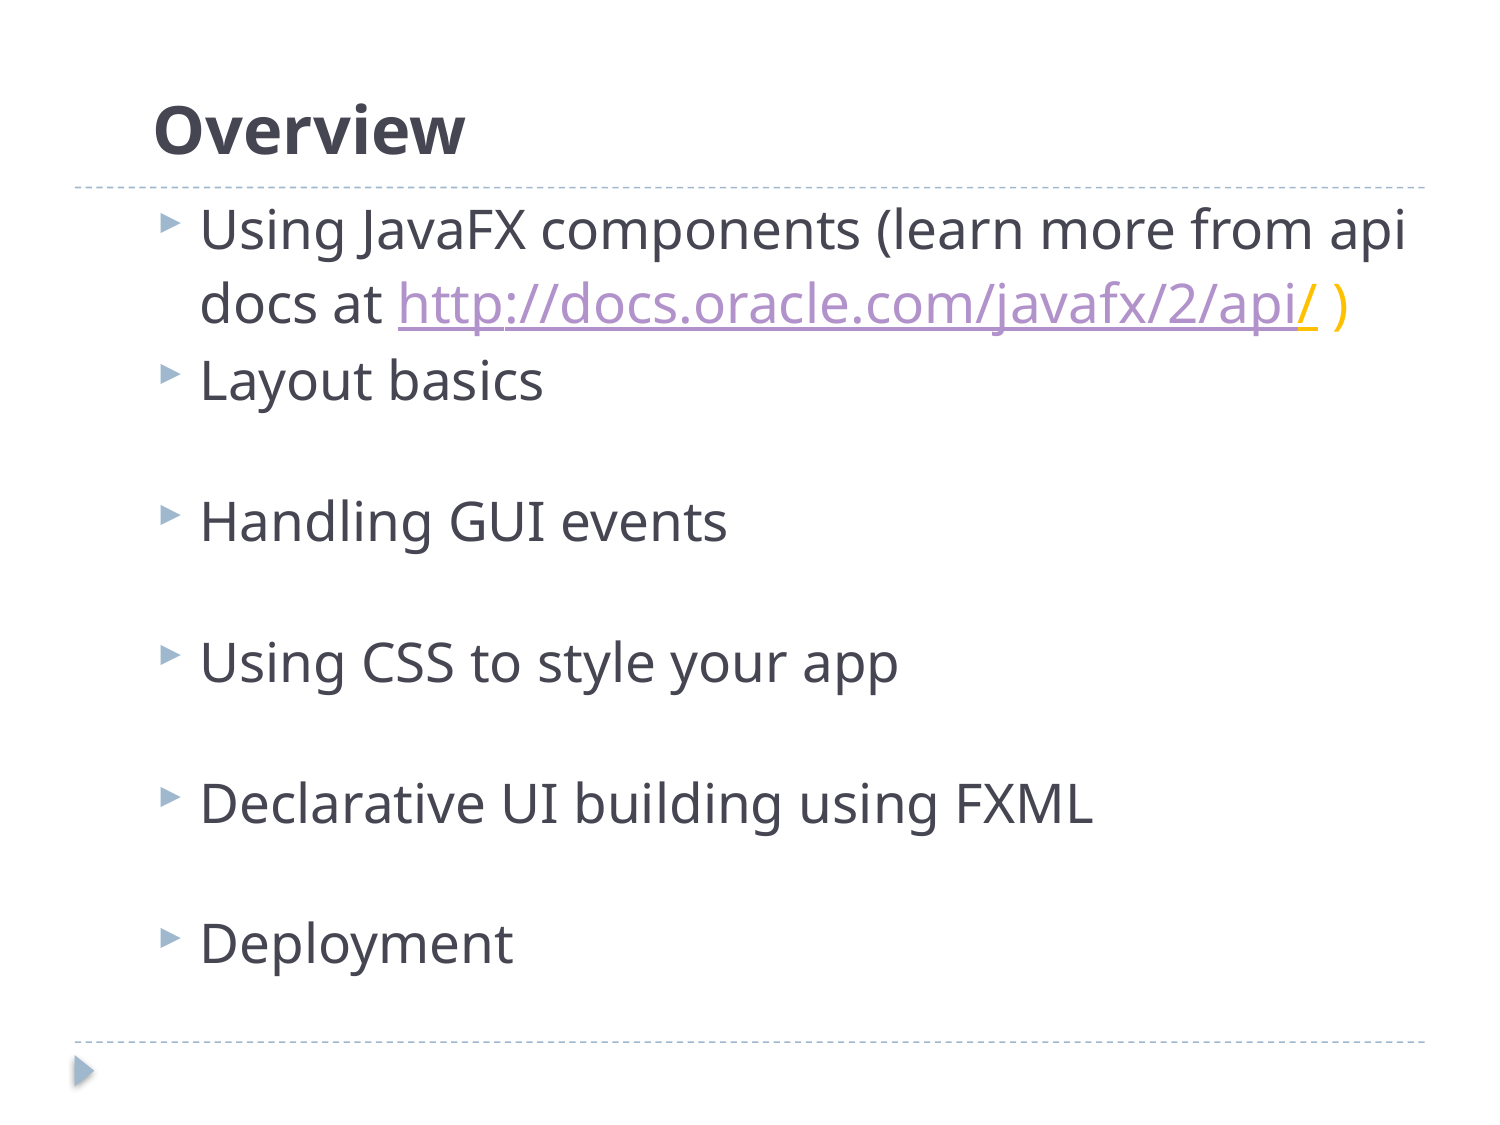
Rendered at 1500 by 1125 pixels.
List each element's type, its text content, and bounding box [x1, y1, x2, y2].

list Using JavaFX components (learn more from api docs at http://docs.oracle.com/javafx/2/api/ ) Layout basics Handling GUI events Using CSS to style your app Declarative UI building using FXML Deployment [99, 187, 1450, 1063]
title Overview [137, 24, 1413, 175]
